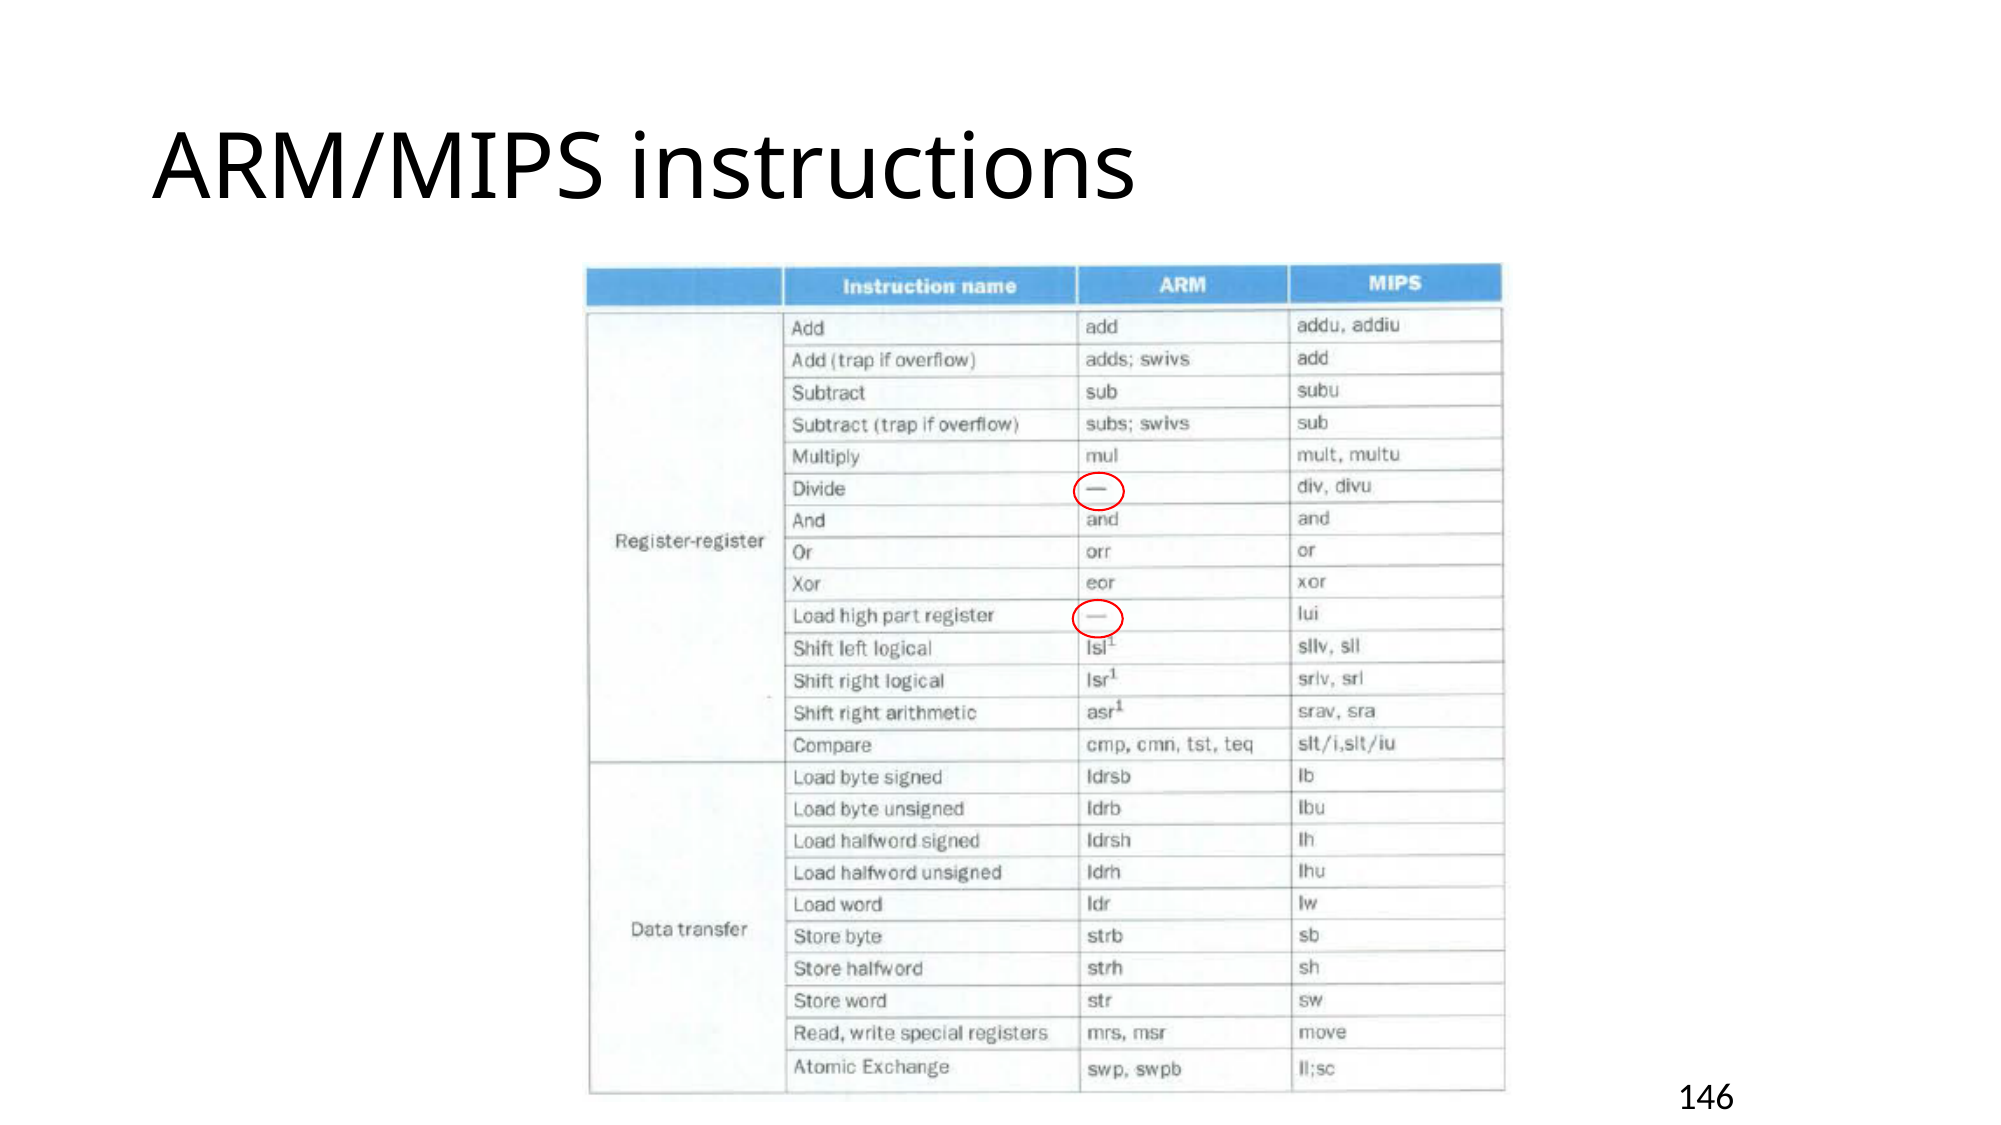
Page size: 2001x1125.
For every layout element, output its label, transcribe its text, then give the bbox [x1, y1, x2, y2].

text_box 146 [1662, 1064, 1750, 1125]
title ARM/MIPS instructions [137, 59, 1863, 278]
picture [582, 262, 1513, 1102]
